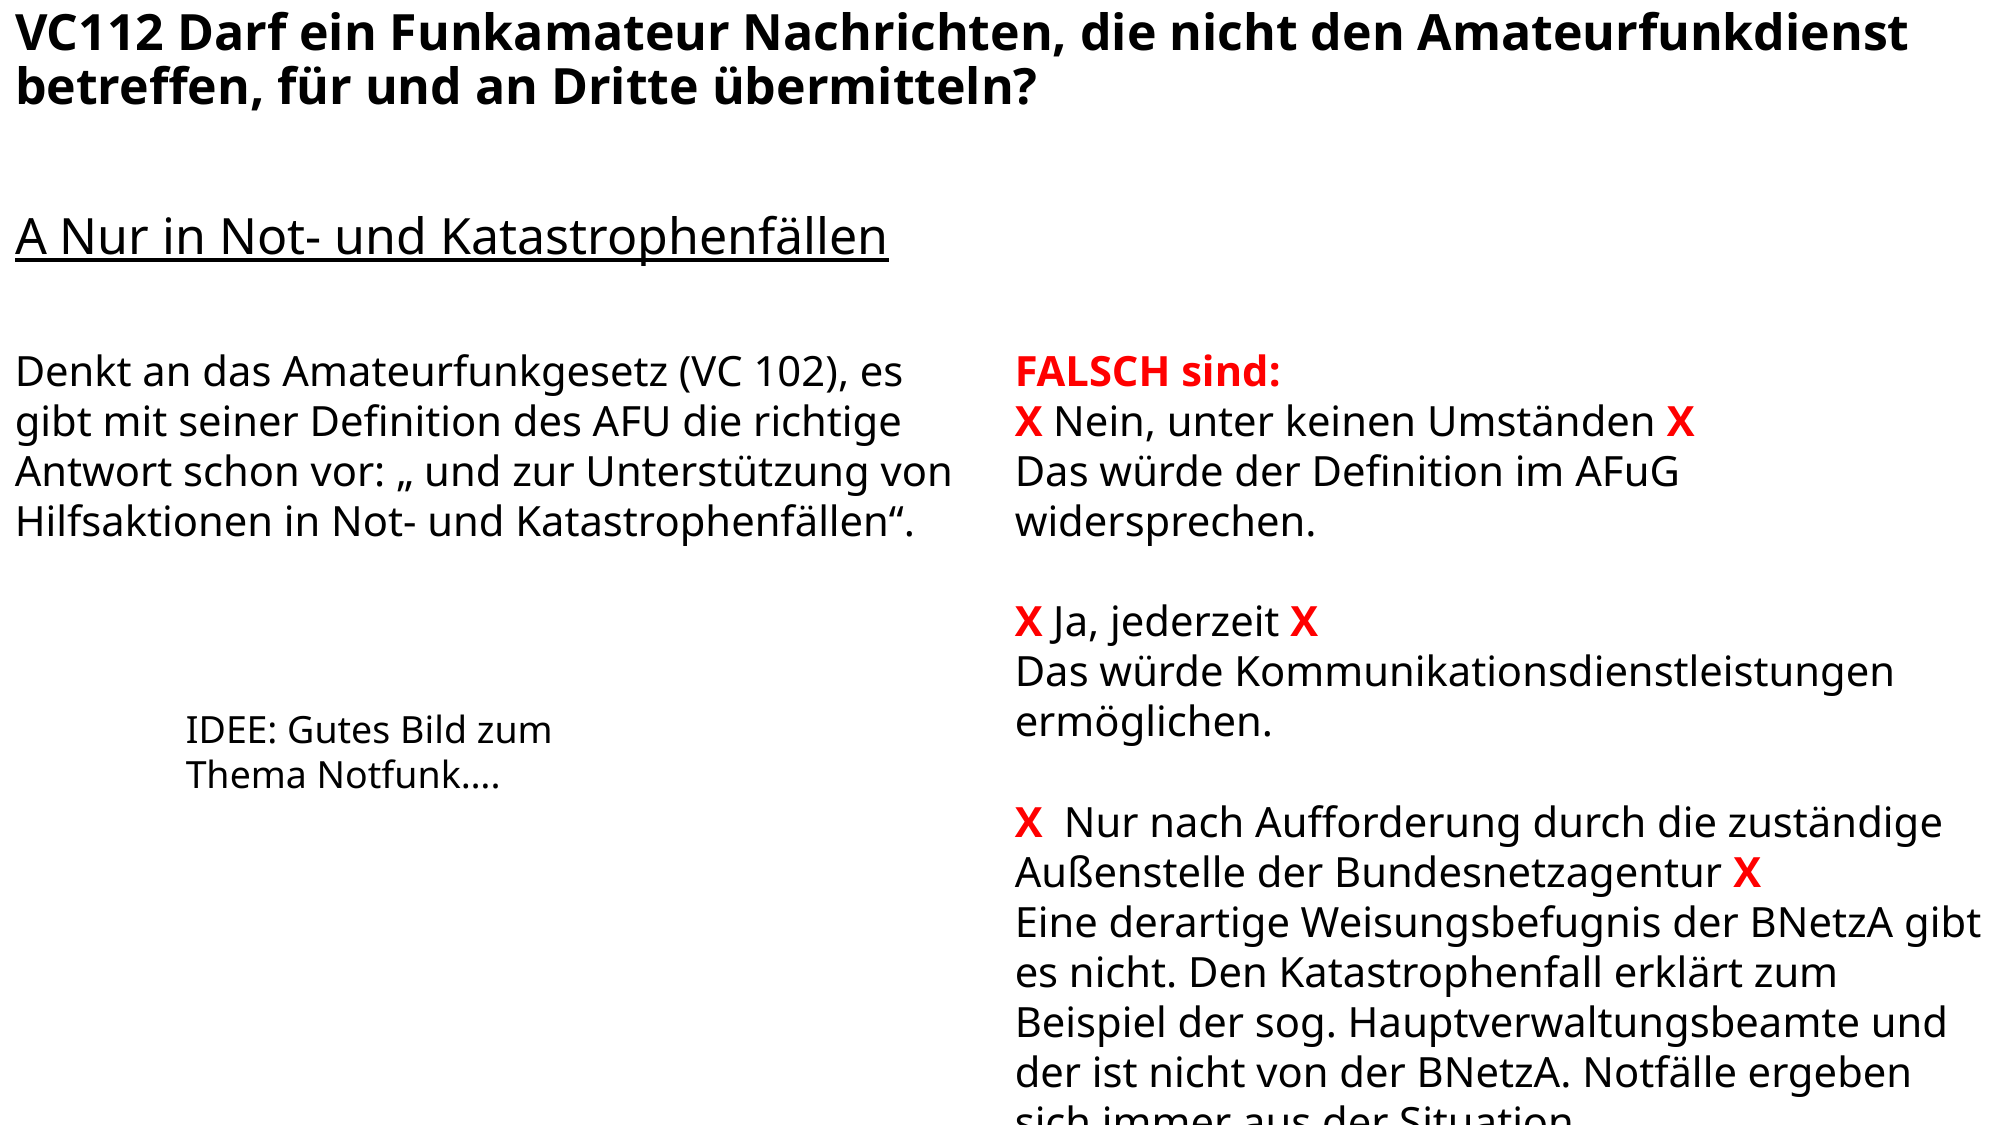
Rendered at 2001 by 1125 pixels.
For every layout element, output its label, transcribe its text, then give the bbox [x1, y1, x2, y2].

list VC112 Darf ein Funkamateur Nachrichten, die nicht den Amateurfunkdienst betreffen, für und an Dritte übermitteln? A Nur in Not- und Katastrophenfällen [0, 0, 2000, 337]
text_box IDEE: Gutes Bild zum Thema Notfunk…. [171, 698, 612, 804]
text_box FALSCH sind: X Nein, unter keinen Umständen X Das würde der Definition im AFuG widersprechen. X Ja, jederzeit X Das würde Kommunikationsdienstleistungen ermöglichen. X Nur nach Aufforderung durch die zuständige Außenstelle der Bundesnetzagentur X Eine derartige Weisungsbefugnis der BNetzA gibt es nicht. Den Katastrophenfall erklärt zum Beispiel der sog. Hauptverwaltungsbeamte und der ist nicht von der BNetzA. Notfälle ergeben sich immer aus der Situation. [999, 337, 2000, 1125]
text_box Denkt an das Amateurfunkgesetz (VC 102), es gibt mit seiner Definition des AFU die richtige Antwort schon vor: „ und zur Unterstützung von Hilfsaktionen in Not- und Katastrophenfällen“. [0, 337, 999, 553]
